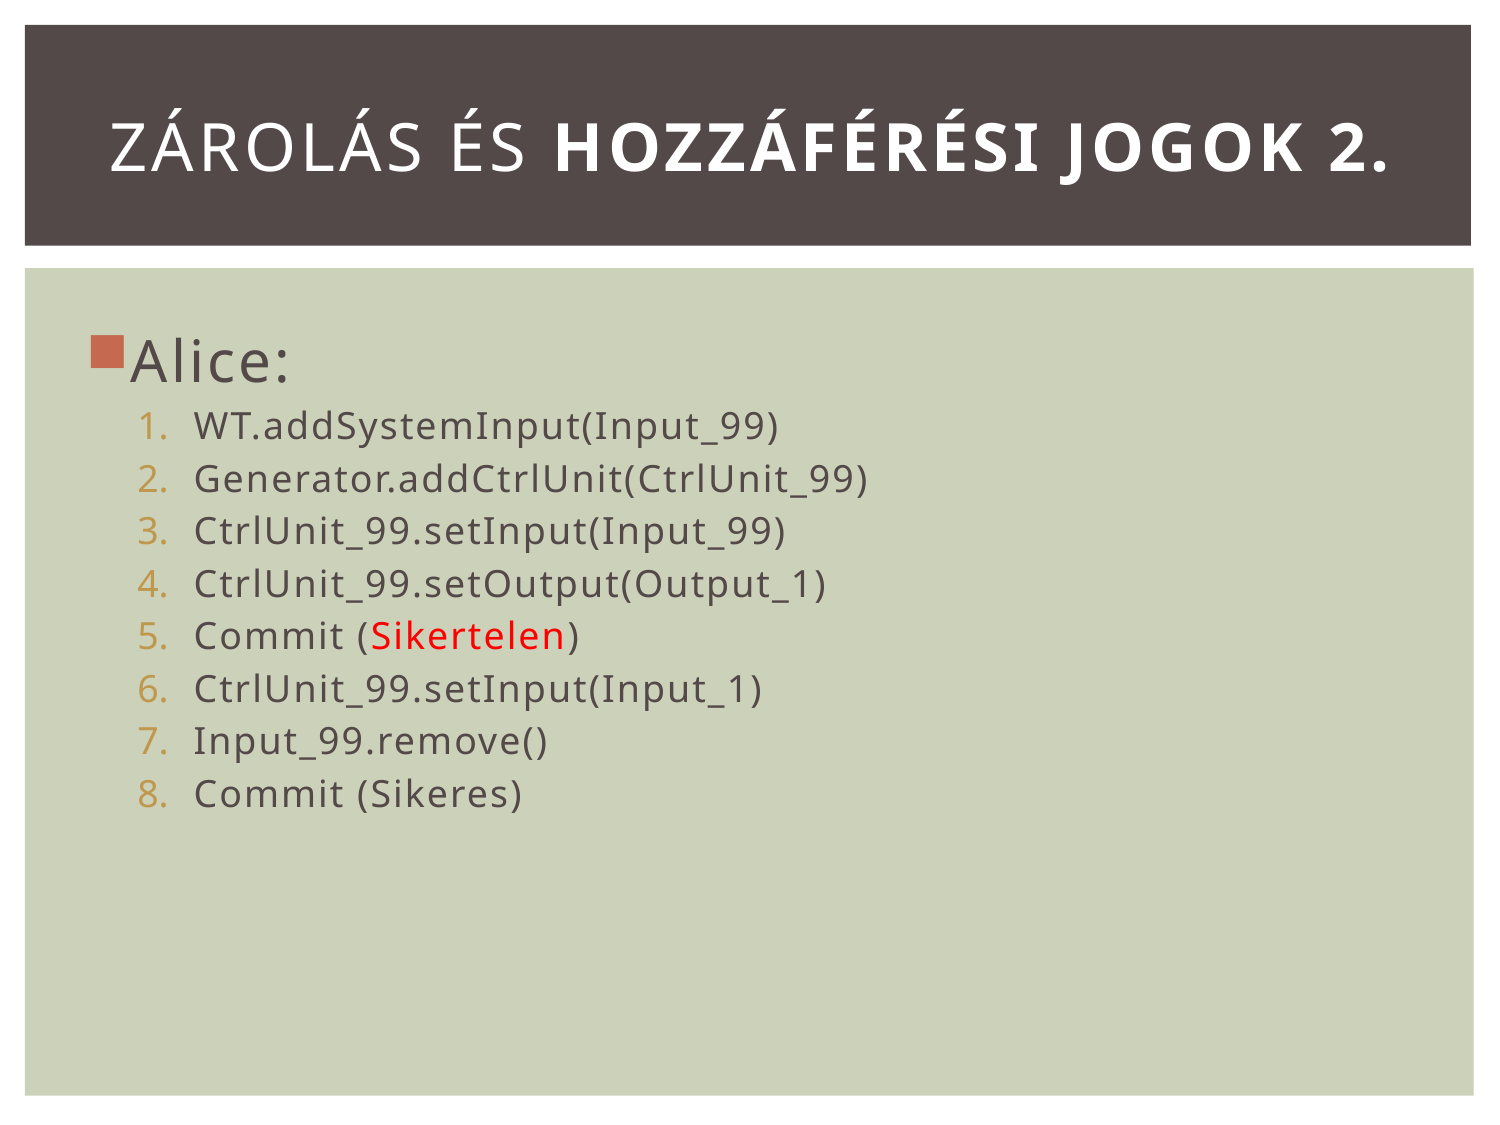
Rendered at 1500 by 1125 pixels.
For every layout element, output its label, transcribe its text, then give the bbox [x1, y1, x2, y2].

title Zárolás és Hozzáférési jogok 2. [62, 58, 1438, 232]
list Alice: WT.addSystemInput(Input_99) Generator.addCtrlUnit(CtrlUnit_99) CtrlUnit_99.setInput(Input_99) CtrlUnit_99.setOutput(Output_1) Commit (Sikertelen) CtrlUnit_99.setInput(Input_1) Input_99.remove() Commit (Sikeres) [62, 282, 1442, 1005]
